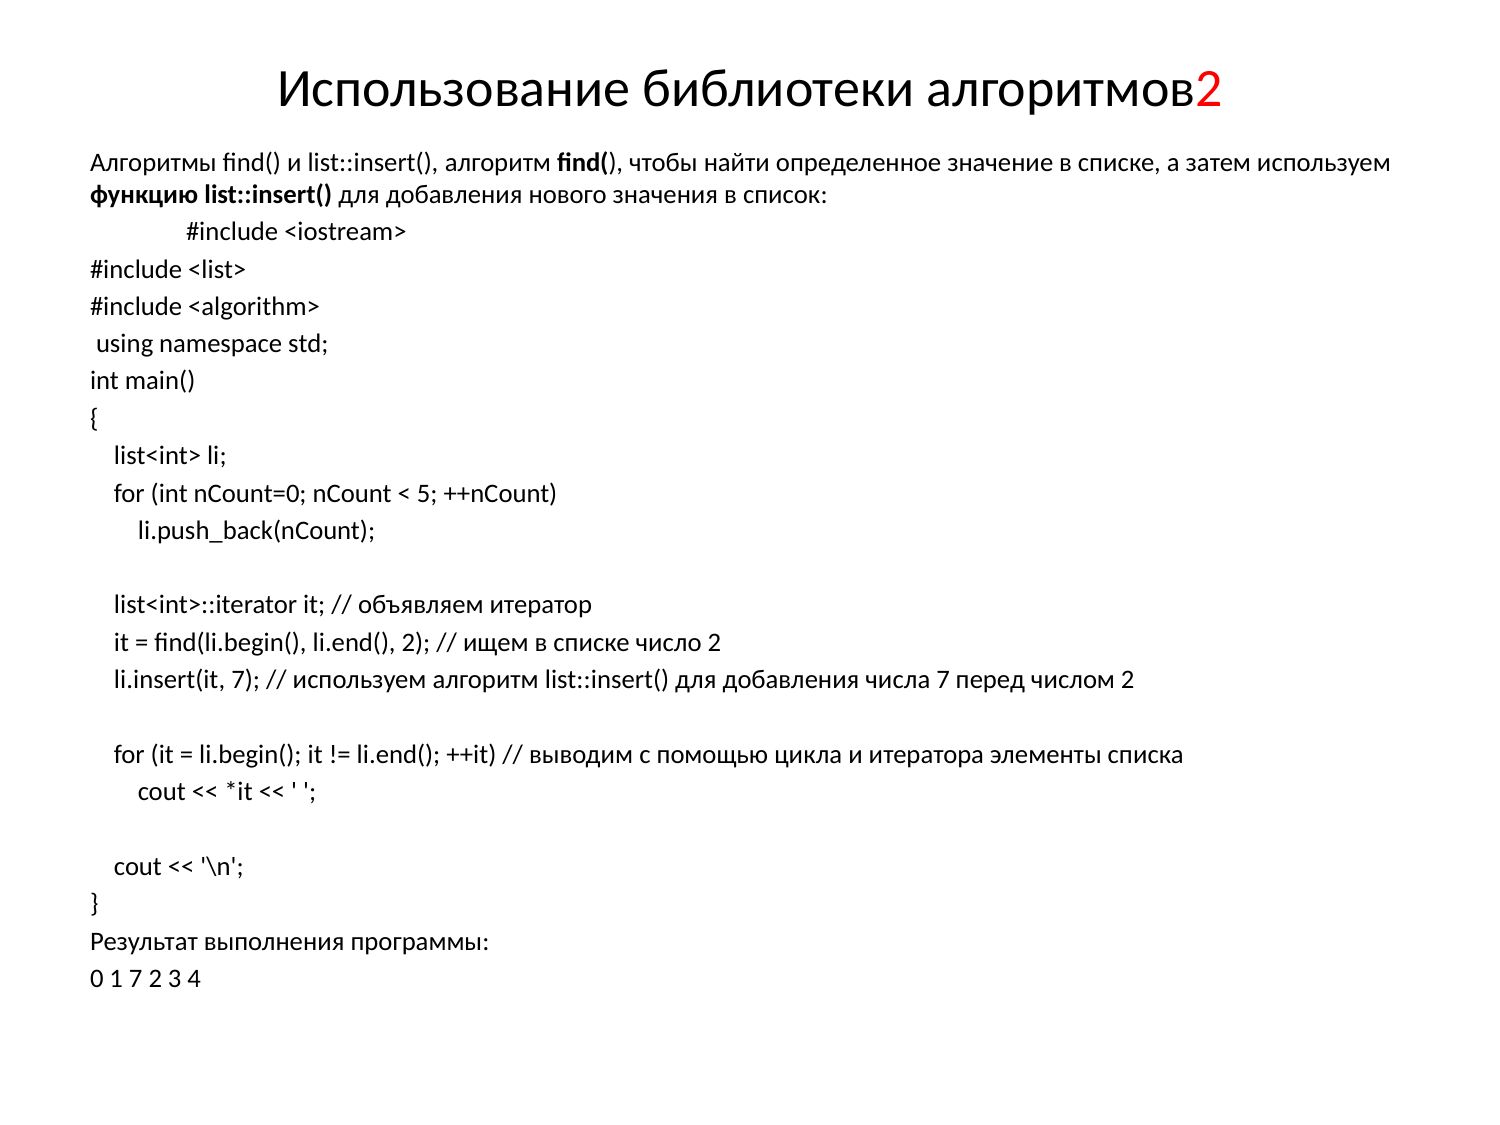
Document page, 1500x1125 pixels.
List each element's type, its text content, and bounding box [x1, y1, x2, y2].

title Использование библиотеки алгоритмов2 [75, 45, 1425, 126]
list Алгоритмы find() и list::insert(), алгоритм find(), чтобы найти определенное значение в списке, а затем используем функцию list::insert() для добавления нового значения в список: #include <iostream> #include <list> #include <algorithm> using namespace std; int main() { list<int> li; for (int nCount=0; nCount < 5; ++nCount) li.push_back(nCount); list<int>::iterator it; // объявляем итератор it = find(li.begin(), li.end(), 2); // ищем в списке число 2 li.insert(it, 7); // используем алгоритм list::insert() для добавления числа 7 перед числом 2 for (it = li.begin(); it != li.end(); ++it) // выводим с помощью цикла и итератора элементы списка cout << *it << ' '; cout << '\n'; } Результат выполнения программы: 0 1 7 2 3 4 [75, 137, 1425, 1005]
